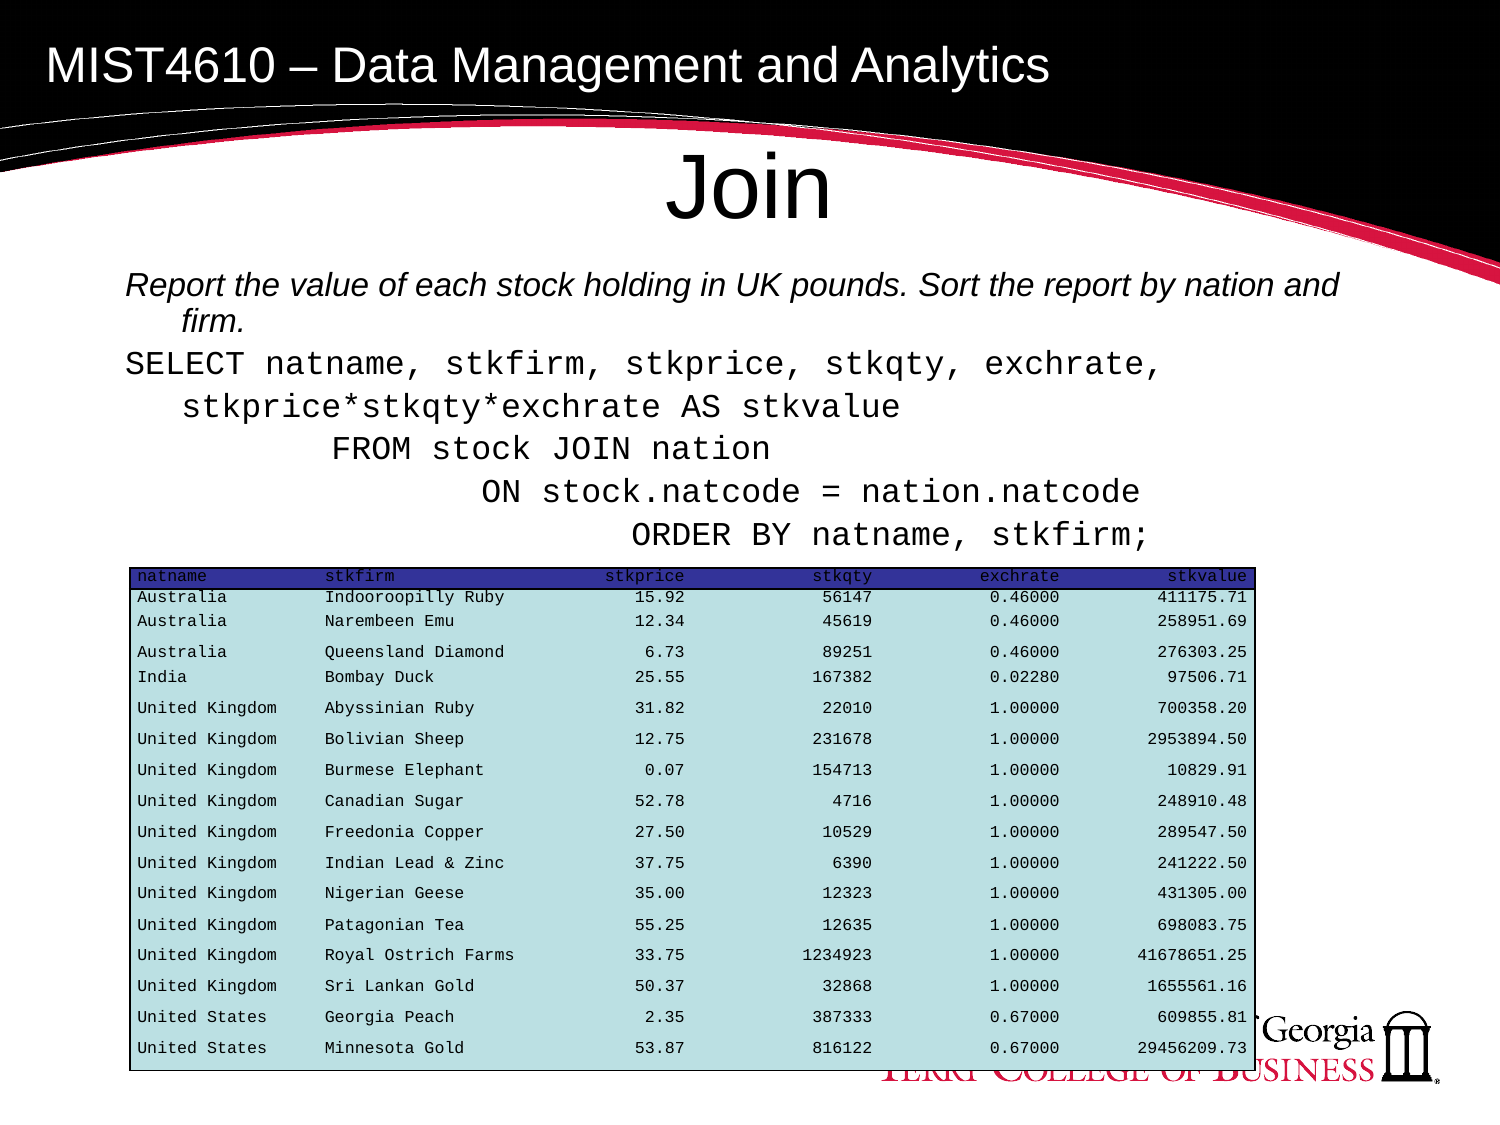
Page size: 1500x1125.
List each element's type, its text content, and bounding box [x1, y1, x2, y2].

table_cell 1.00000 [880, 731, 1067, 762]
table_cell 411175.71 [1067, 590, 1254, 612]
table_cell 29456209.73 [1067, 1039, 1254, 1070]
table_cell United Kingdom [131, 700, 317, 731]
table_cell Canadian Sugar [317, 792, 542, 823]
table_cell 89251 [692, 643, 880, 669]
table_header exchrate [880, 569, 1067, 588]
table_cell Nigerian Geese [317, 885, 542, 916]
table_header stkfirm [317, 569, 542, 588]
table_cell 32868 [692, 978, 880, 1009]
table_cell United Kingdom [131, 792, 317, 823]
table_cell 33.75 [542, 947, 692, 978]
picture [875, 1011, 1440, 1084]
table_cell 1.00000 [880, 823, 1067, 854]
table_cell 1.00000 [880, 978, 1067, 1009]
table_cell 167382 [692, 669, 880, 700]
table_cell United Kingdom [131, 978, 317, 1009]
table_cell 1.00000 [880, 700, 1067, 731]
table_cell 0.02280 [880, 669, 1067, 700]
table_cell 289547.50 [1067, 823, 1254, 854]
table_cell 1.00000 [880, 947, 1067, 978]
table_header stkprice [542, 569, 692, 588]
table_cell United States [131, 1039, 317, 1070]
table_cell 698083.75 [1067, 916, 1254, 947]
table_cell 1234923 [692, 947, 880, 978]
table_cell 1.00000 [880, 762, 1067, 792]
table_cell 97506.71 [1067, 669, 1254, 700]
table_cell Australia [131, 590, 317, 612]
table_cell Minnesota Gold [317, 1039, 542, 1070]
picture [0, 0, 1500, 286]
table_cell India [131, 669, 317, 700]
table_cell Sri Lankan Gold [317, 978, 542, 1009]
table_cell 12.34 [542, 612, 692, 643]
table_cell 35.00 [542, 885, 692, 916]
table_cell 52.78 [542, 792, 692, 823]
table_cell 1.00000 [880, 792, 1067, 823]
table_cell 53.87 [542, 1039, 692, 1070]
table_cell 31.82 [542, 700, 692, 731]
table_cell 1.00000 [880, 885, 1067, 916]
table_cell 2.35 [542, 1009, 692, 1039]
table_cell 12323 [692, 885, 880, 916]
table_cell 27.50 [542, 823, 692, 854]
table_cell Freedonia Copper [317, 823, 542, 854]
table_cell Australia [131, 612, 317, 643]
table_cell 0.67000 [880, 1009, 1067, 1039]
table_cell 387333 [692, 1009, 880, 1039]
table_cell 231678 [692, 731, 880, 762]
table_cell 15.92 [542, 590, 692, 612]
table_cell United Kingdom [131, 947, 317, 978]
table_cell 4716 [692, 792, 880, 823]
table_cell United Kingdom [131, 854, 317, 885]
table_cell United Kingdom [131, 916, 317, 947]
table_header stkqty [692, 569, 880, 588]
table_cell United Kingdom [131, 885, 317, 916]
table_cell Queensland Diamond [317, 643, 542, 669]
table_cell 2953894.50 [1067, 731, 1254, 762]
table_header stkvalue [1067, 569, 1254, 588]
table_cell Georgia Peach [317, 1009, 542, 1039]
table_cell Indooroopilly Ruby [317, 590, 542, 612]
table_cell 10829.91 [1067, 762, 1254, 792]
table_cell Narembeen Emu [317, 612, 542, 643]
title Join [74, 87, 1425, 276]
table_cell Australia [131, 643, 317, 669]
table_cell 248910.48 [1067, 792, 1254, 823]
table_cell 22010 [692, 700, 880, 731]
table_cell 12.75 [542, 731, 692, 762]
picture [582, 58, 595, 79]
table_cell Bolivian Sheep [317, 731, 542, 762]
table_cell United Kingdom [131, 731, 317, 762]
table_cell 1655561.16 [1067, 978, 1254, 1009]
table_cell 0.46000 [880, 612, 1067, 643]
table_cell United States [131, 1009, 317, 1039]
table_cell Royal Ostrich Farms [317, 947, 542, 978]
table_cell 12635 [692, 916, 880, 947]
table_cell 56147 [692, 590, 880, 612]
table_cell 700358.20 [1067, 700, 1254, 731]
table_cell 50.37 [542, 978, 692, 1009]
table_cell 0.67000 [880, 1039, 1067, 1070]
table_cell United Kingdom [131, 823, 317, 854]
table_cell 431305.00 [1067, 885, 1254, 916]
table_cell Burmese Elephant [317, 762, 542, 792]
table_cell 0.46000 [880, 590, 1067, 612]
table_header natname [131, 569, 317, 588]
table_cell 0.07 [542, 762, 692, 792]
table_cell 45619 [692, 612, 880, 643]
table_cell 55.25 [542, 916, 692, 947]
list Report the value of each stock holding in UK pounds. Sort the report by nation and firm. SELECT natname, stkfirm, stkprice, stkqty, exchrate, stkprice*stkqty*exchrate AS stkvalue FROM stock JOIN nation ON stock.natcode = nation.natcode ORDER BY natname, stkfirm; [110, 260, 1386, 613]
table_cell Bombay Duck [317, 669, 542, 700]
table_cell 258951.69 [1067, 612, 1254, 643]
table_cell Abyssinian Ruby [317, 700, 542, 731]
table_cell 6390 [692, 854, 880, 885]
table_cell 25.55 [542, 669, 692, 700]
table_cell 0.46000 [880, 643, 1067, 669]
table_cell 41678651.25 [1067, 947, 1254, 978]
table_cell Indian Lead & Zinc [317, 854, 542, 885]
table_cell 276303.25 [1067, 643, 1254, 669]
table_cell 609855.81 [1067, 1009, 1254, 1039]
table_cell 10529 [692, 823, 880, 854]
table_cell 154713 [692, 762, 880, 792]
table_cell 1.00000 [880, 916, 1067, 947]
table_cell 1.00000 [880, 854, 1067, 885]
table_cell Patagonian Tea [317, 916, 542, 947]
table_cell 241222.50 [1067, 854, 1254, 885]
table_cell 37.75 [542, 854, 692, 885]
table_cell 816122 [692, 1039, 880, 1070]
table_cell United Kingdom [131, 762, 317, 792]
table_cell 6.73 [542, 643, 692, 669]
